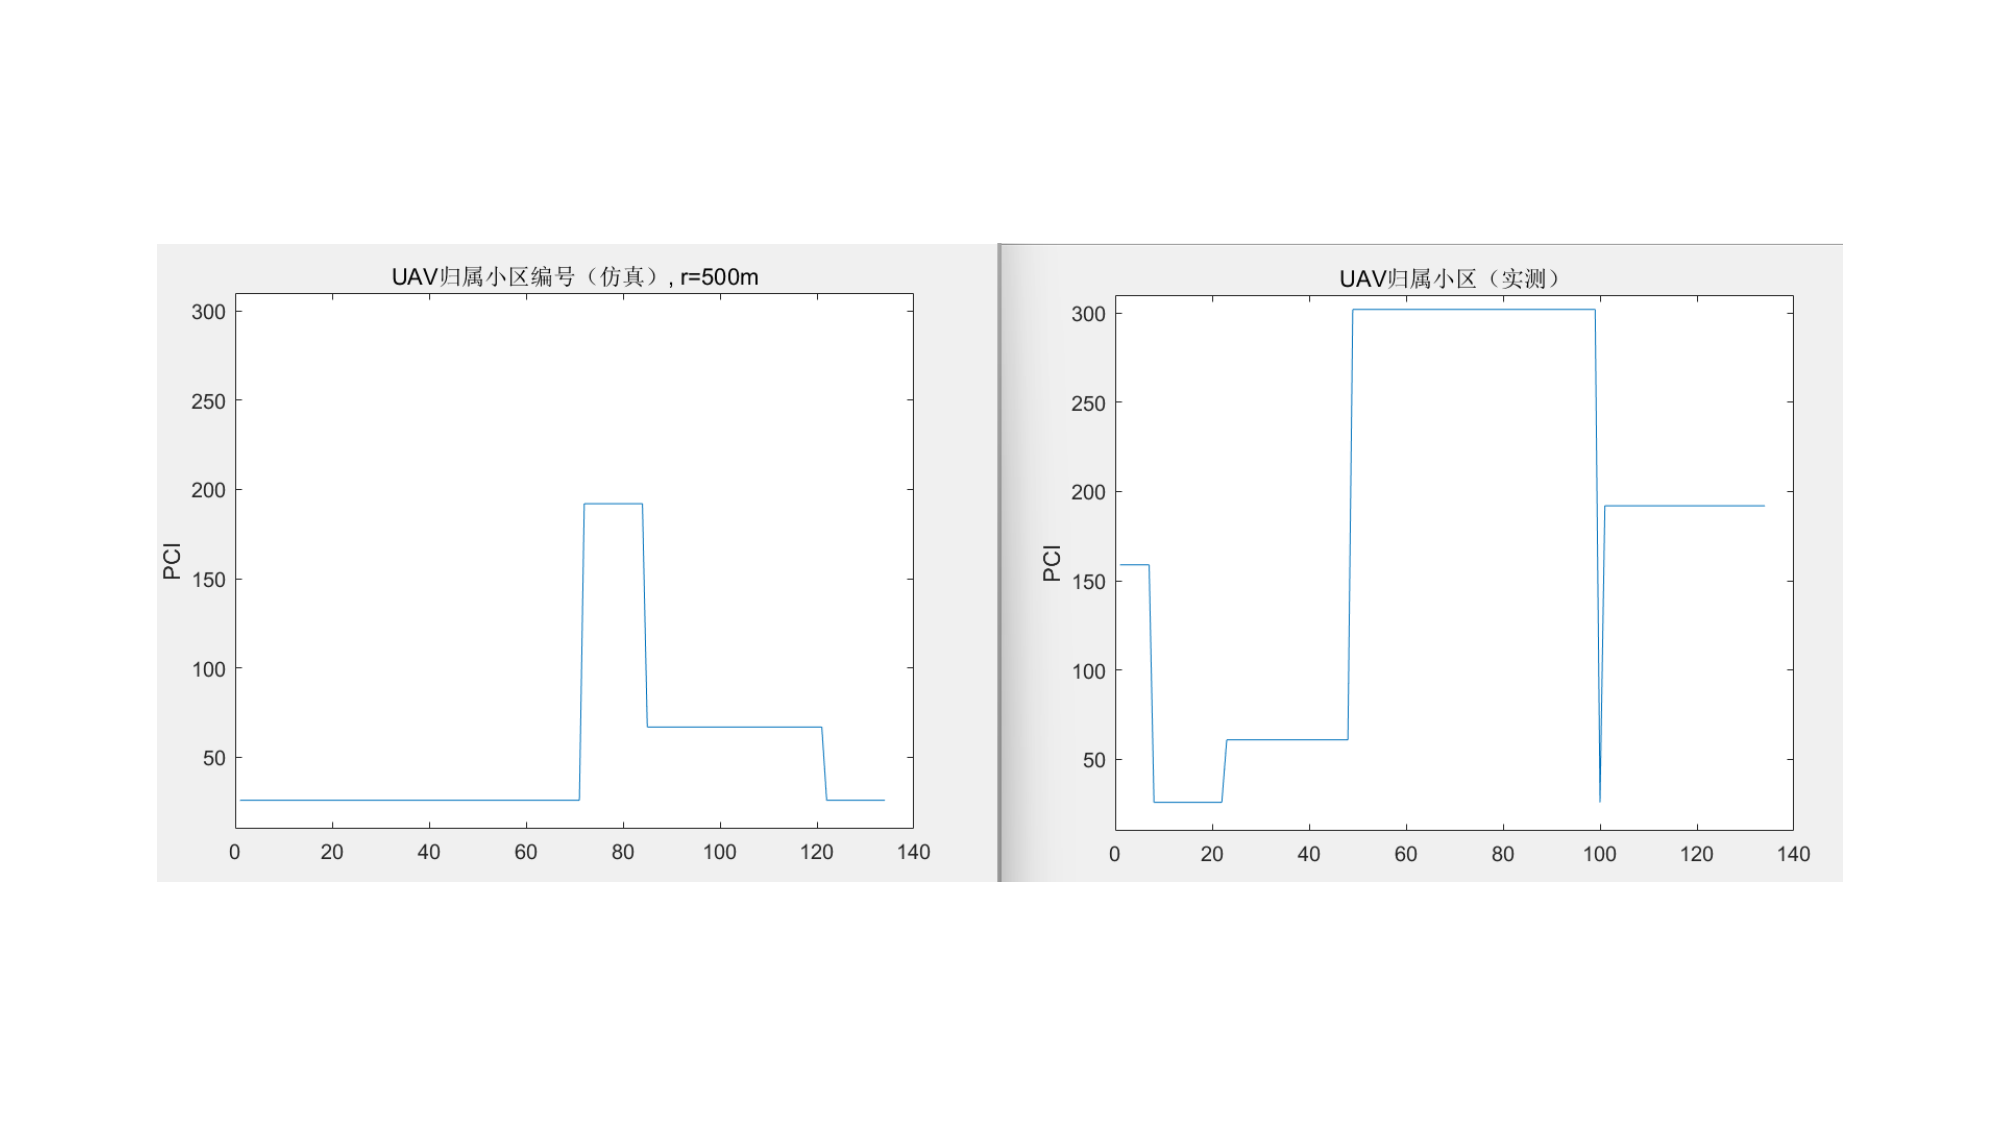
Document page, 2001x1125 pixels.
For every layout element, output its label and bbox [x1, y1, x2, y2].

picture [157, 243, 1843, 882]
